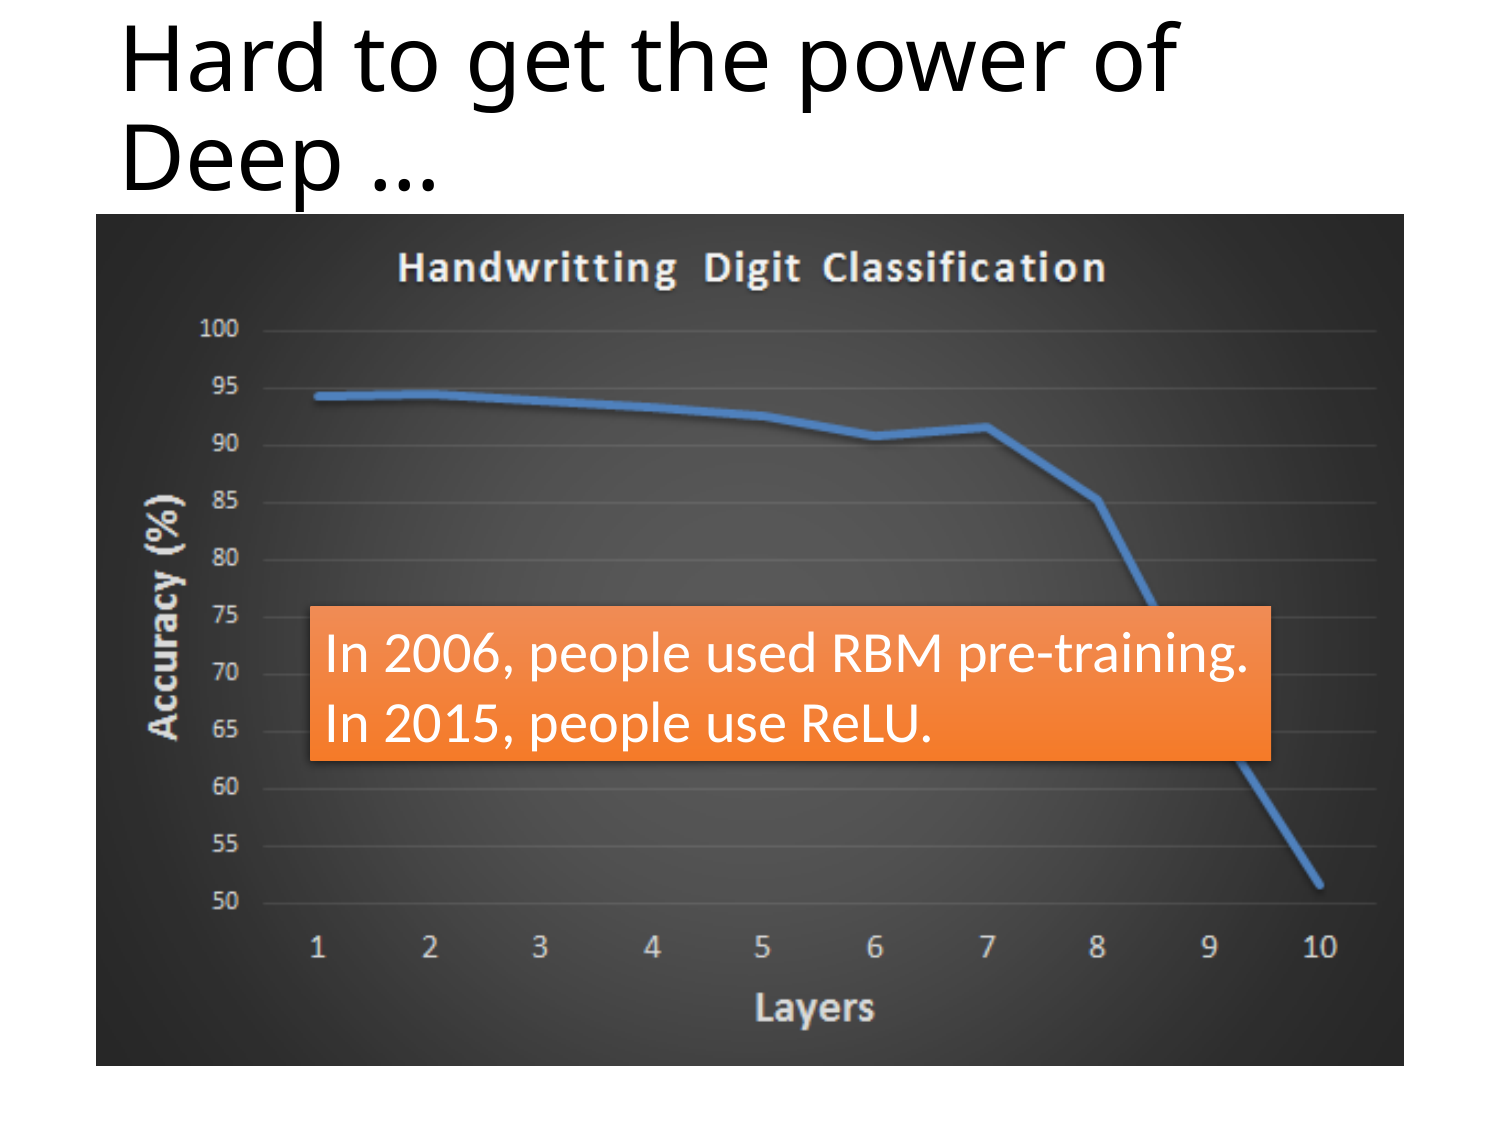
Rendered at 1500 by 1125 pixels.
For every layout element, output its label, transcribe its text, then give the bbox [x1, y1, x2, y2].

picture [96, 214, 1404, 1067]
title Hard to get the power of Deep … [103, 2, 1397, 214]
